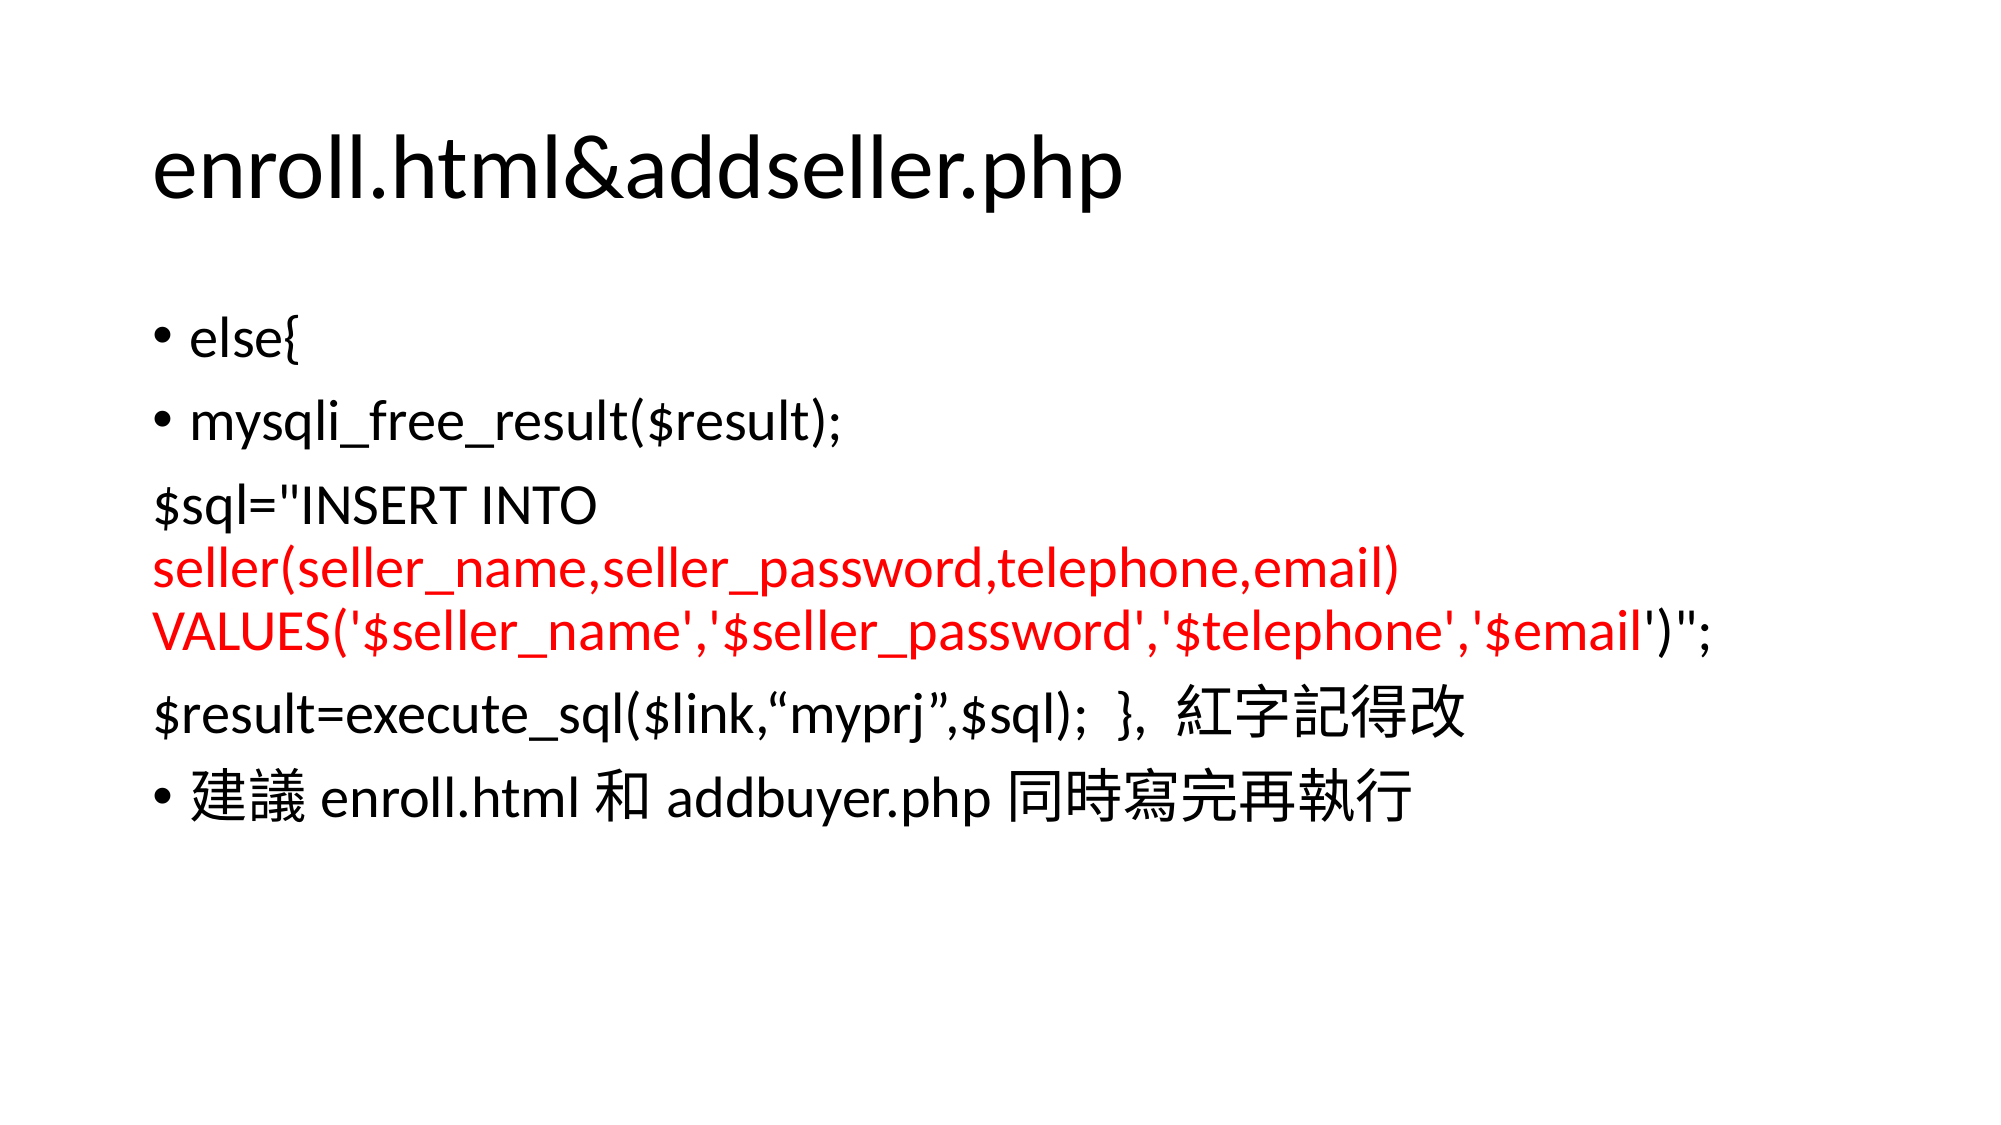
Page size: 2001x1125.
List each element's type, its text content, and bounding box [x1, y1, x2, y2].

title enroll.html&addseller.php [137, 59, 1863, 278]
list else{ mysqli_free_result($result); $sql="INSERT INTO seller(seller_name,seller_password,telephone,email) VALUES('$seller_name','$seller_password','$telephone','$email')"; $result=execute_sql($link,“myprj”,$sql); }, 紅字記得改 建議enroll.html和addbuyer.php同時寫完再執行 [137, 299, 1863, 1014]
